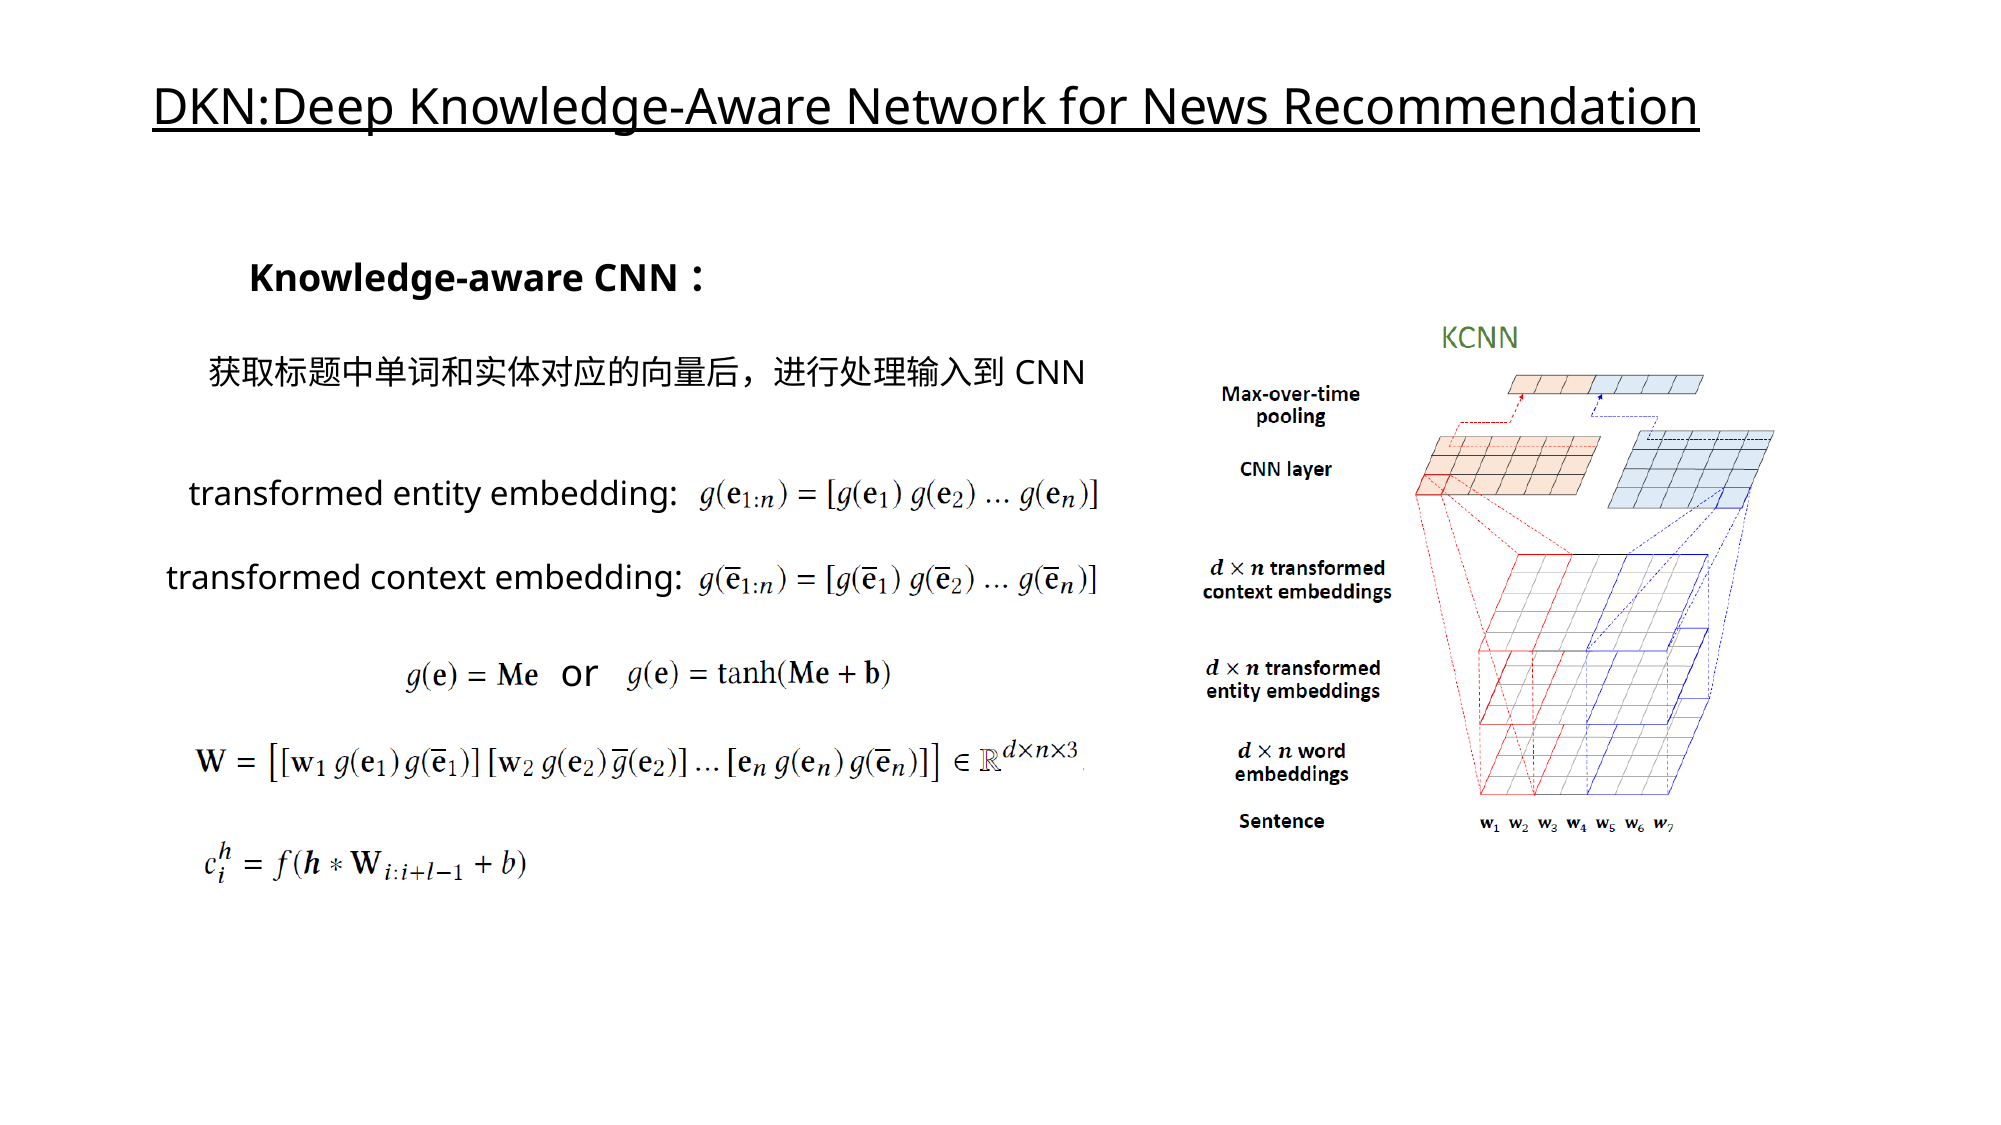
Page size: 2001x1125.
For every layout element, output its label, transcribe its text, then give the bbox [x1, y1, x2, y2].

picture [612, 641, 892, 695]
picture [686, 549, 1112, 608]
text_box 获取标题中单词和实体对应的向量后，进行处理输入到CNN [193, 344, 1102, 399]
text_box transformed entity embedding: [173, 464, 686, 520]
text_box transformed context embedding: [151, 549, 686, 604]
picture [187, 827, 526, 890]
picture [390, 649, 548, 694]
title DKN:Deep Knowledge-Aware Network for News Recommendation [137, 59, 1954, 211]
picture [1203, 321, 1789, 835]
text_box Knowledge-aware CNN： [233, 247, 741, 307]
picture [180, 734, 1084, 784]
picture [686, 464, 1111, 524]
text_box or [545, 641, 614, 701]
